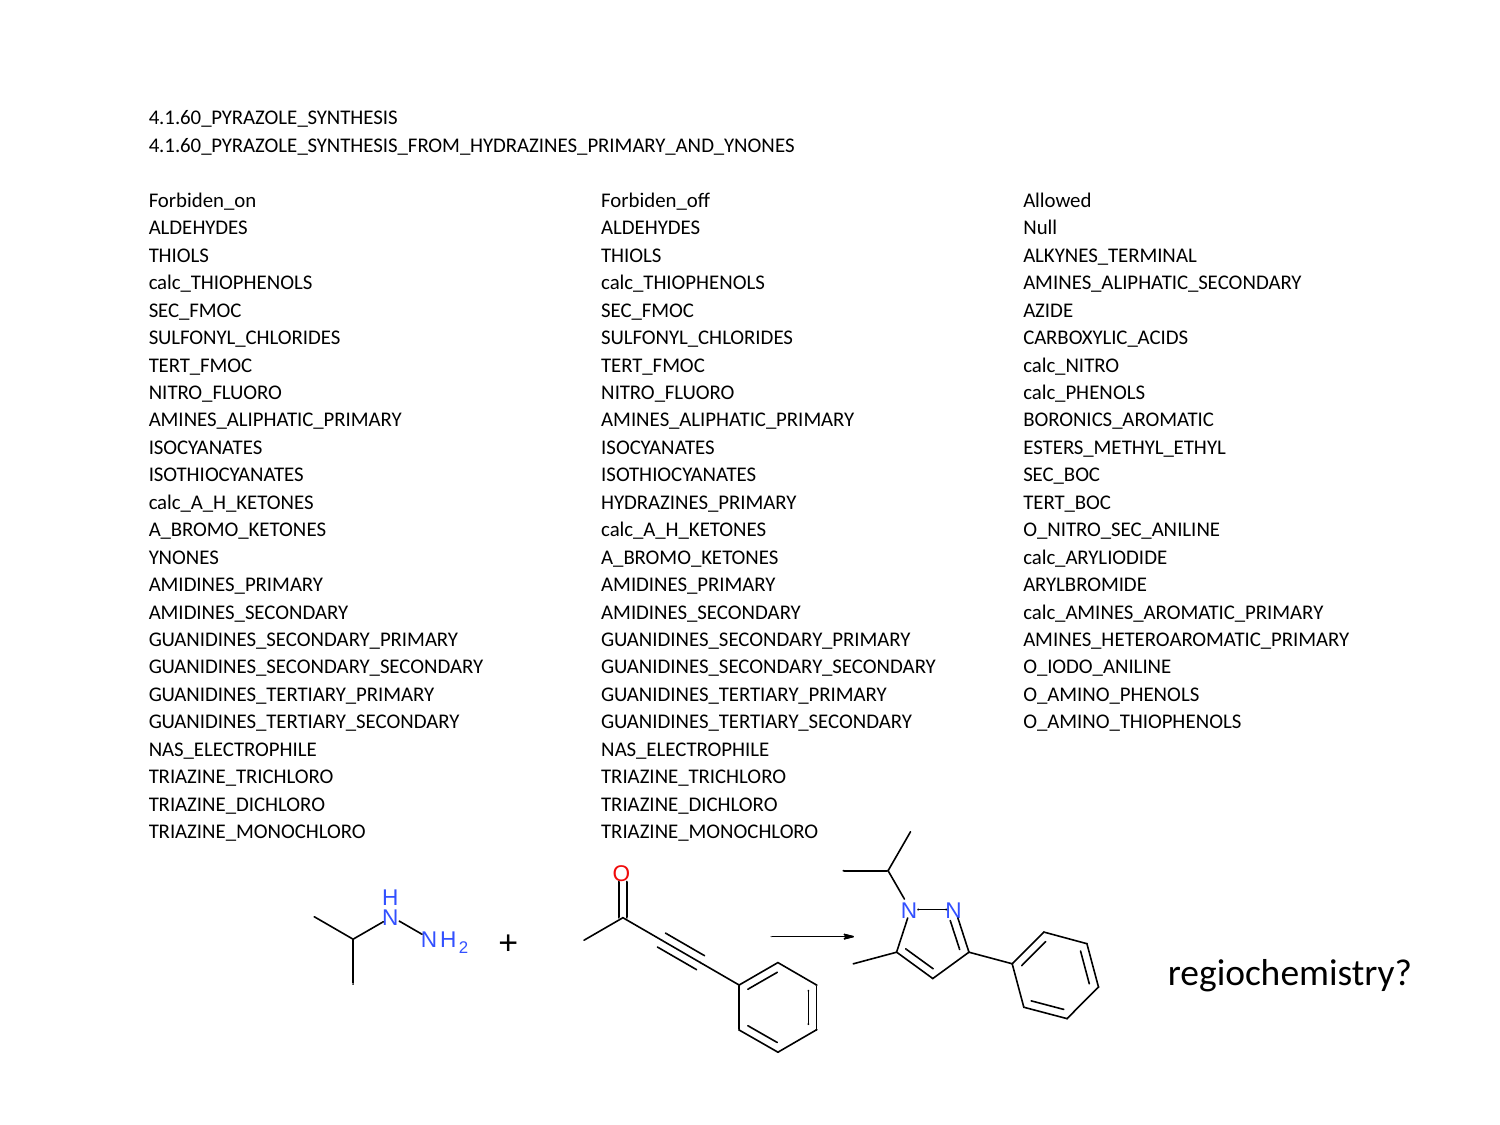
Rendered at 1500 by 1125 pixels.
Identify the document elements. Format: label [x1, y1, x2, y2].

table_cell [148, 130, 1377, 844]
text_box [292, 810, 1119, 1072]
text_box [1153, 940, 1428, 1001]
table_header [148, 90, 1377, 130]
